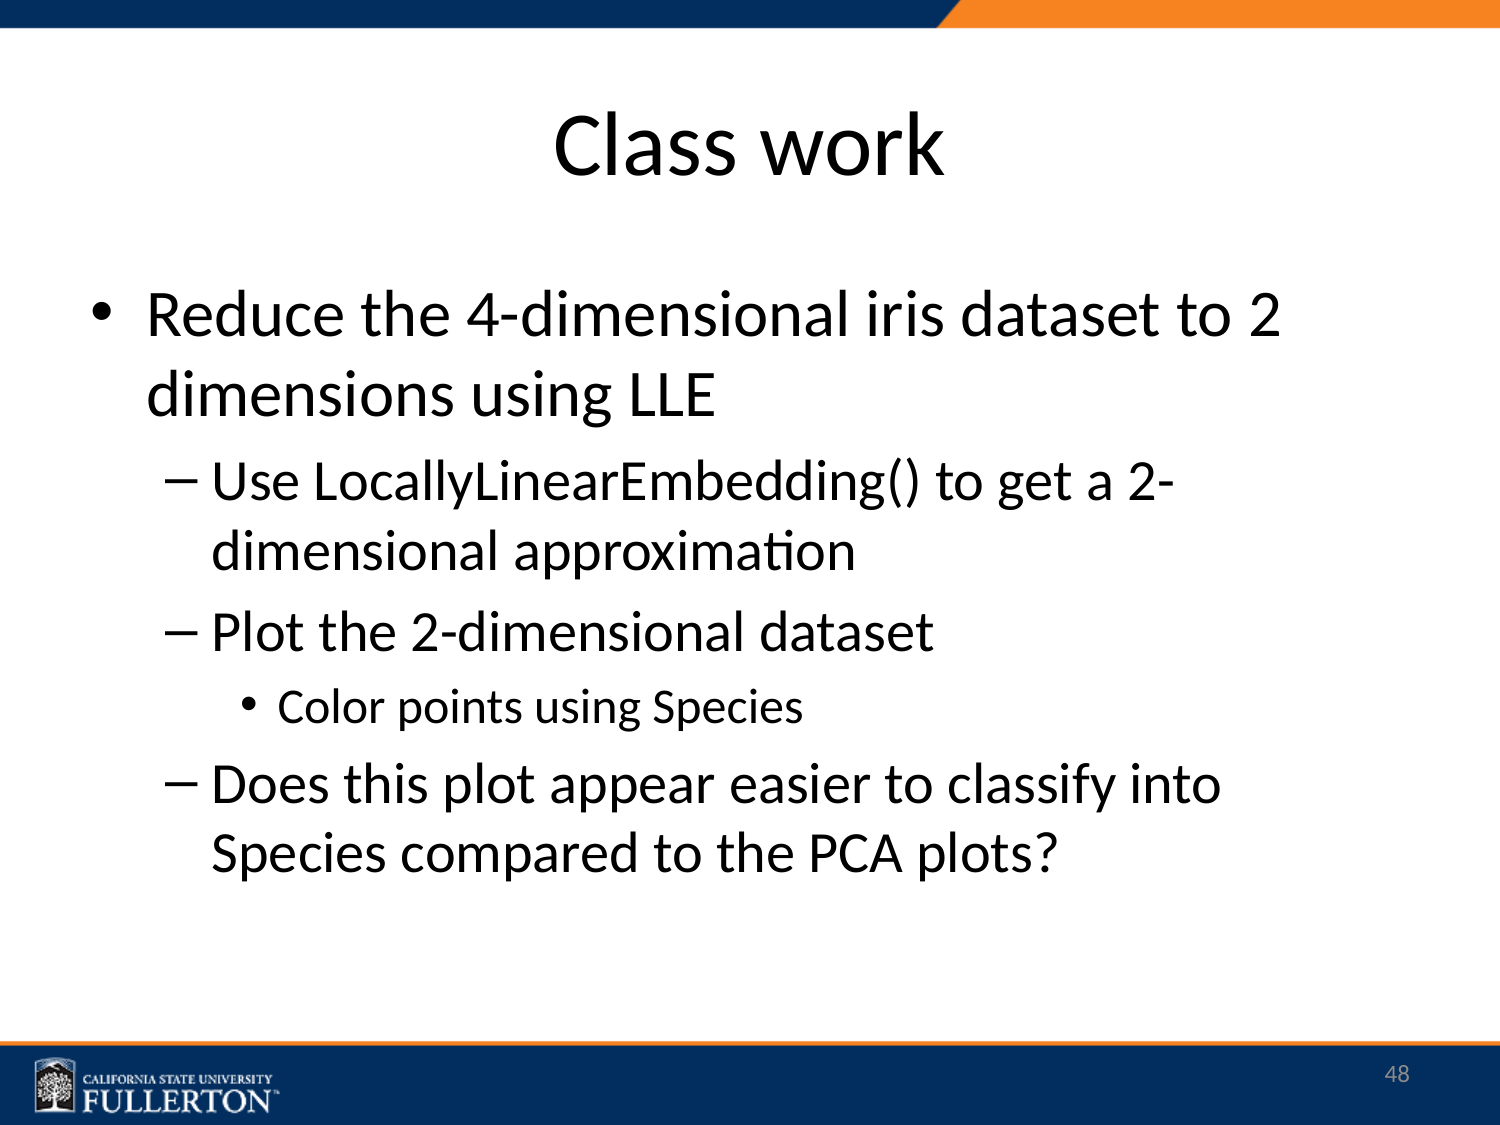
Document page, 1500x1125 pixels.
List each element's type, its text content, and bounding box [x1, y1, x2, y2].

title Class work [75, 45, 1425, 233]
list Reduce the 4-dimensional iris dataset to 2 dimensions using LLE Use LocallyLinearEmbedding() to get a 2-dimensional approximation Plot the 2-dimensional dataset Color points using Species Does this plot appear easier to classify into Species compared to the PCA plots? [75, 262, 1425, 1005]
slide_number 48 [1074, 1042, 1425, 1103]
picture [0, 0, 1500, 1125]
